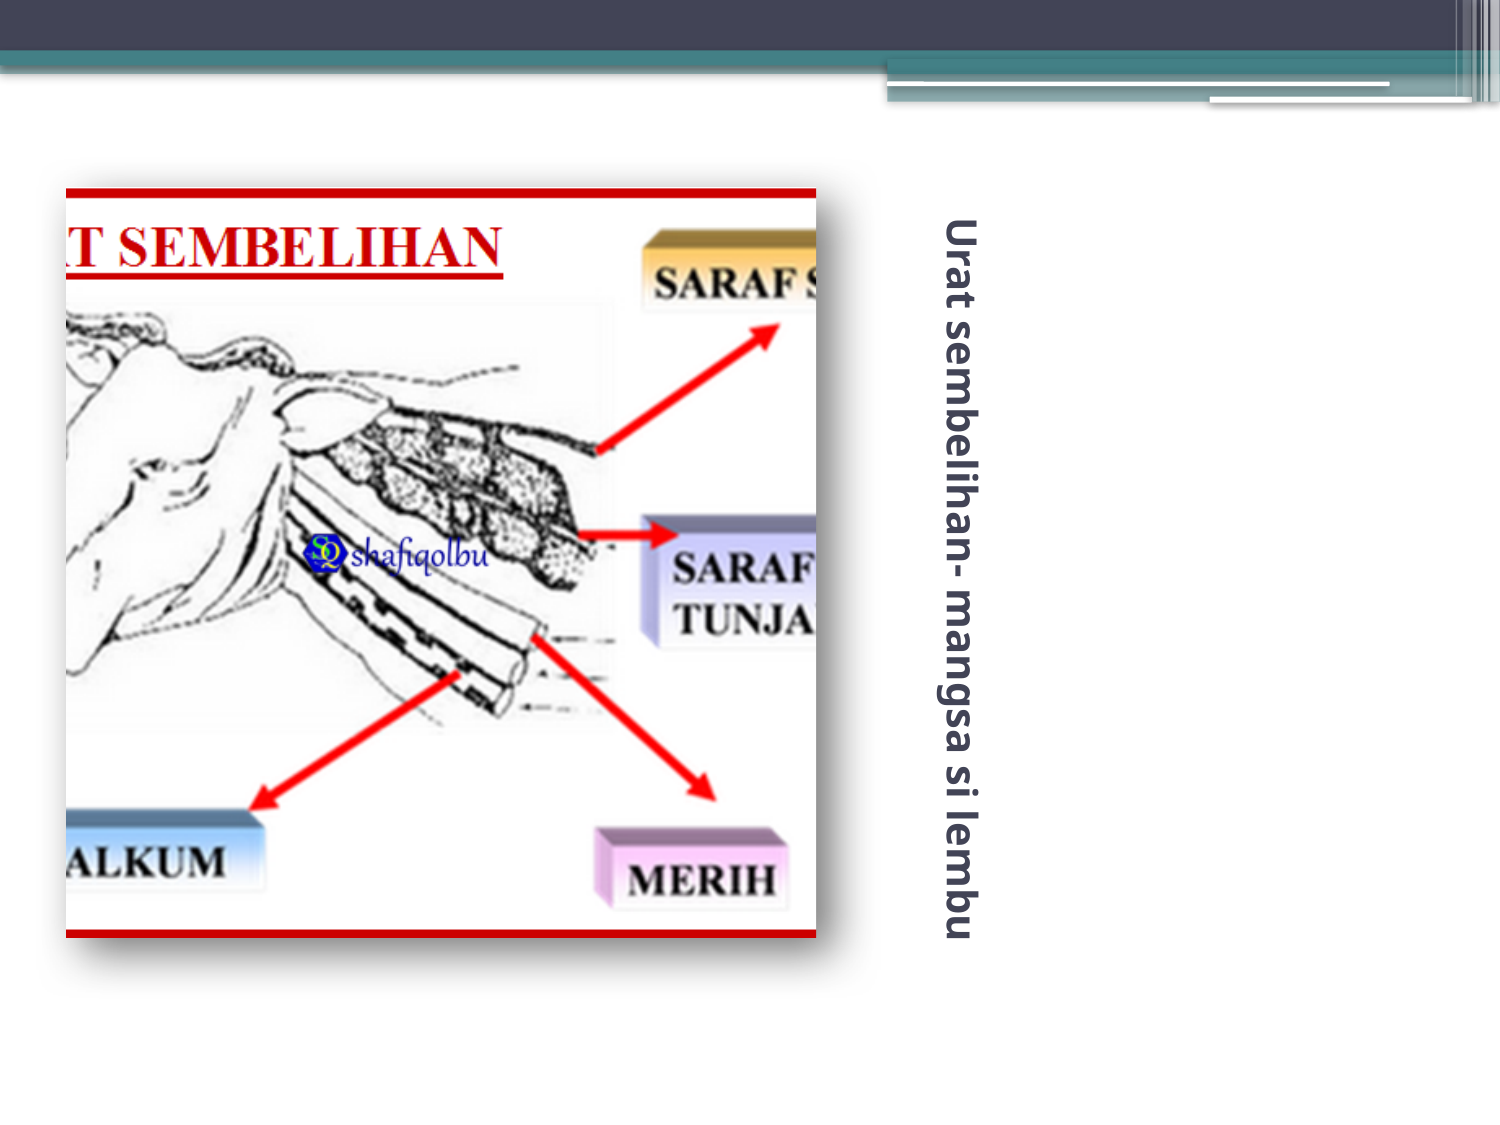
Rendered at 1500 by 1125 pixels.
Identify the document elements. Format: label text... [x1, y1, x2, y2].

title Urat sembelihan- mangsa si lembu [892, 181, 989, 950]
picture [65, 187, 817, 938]
